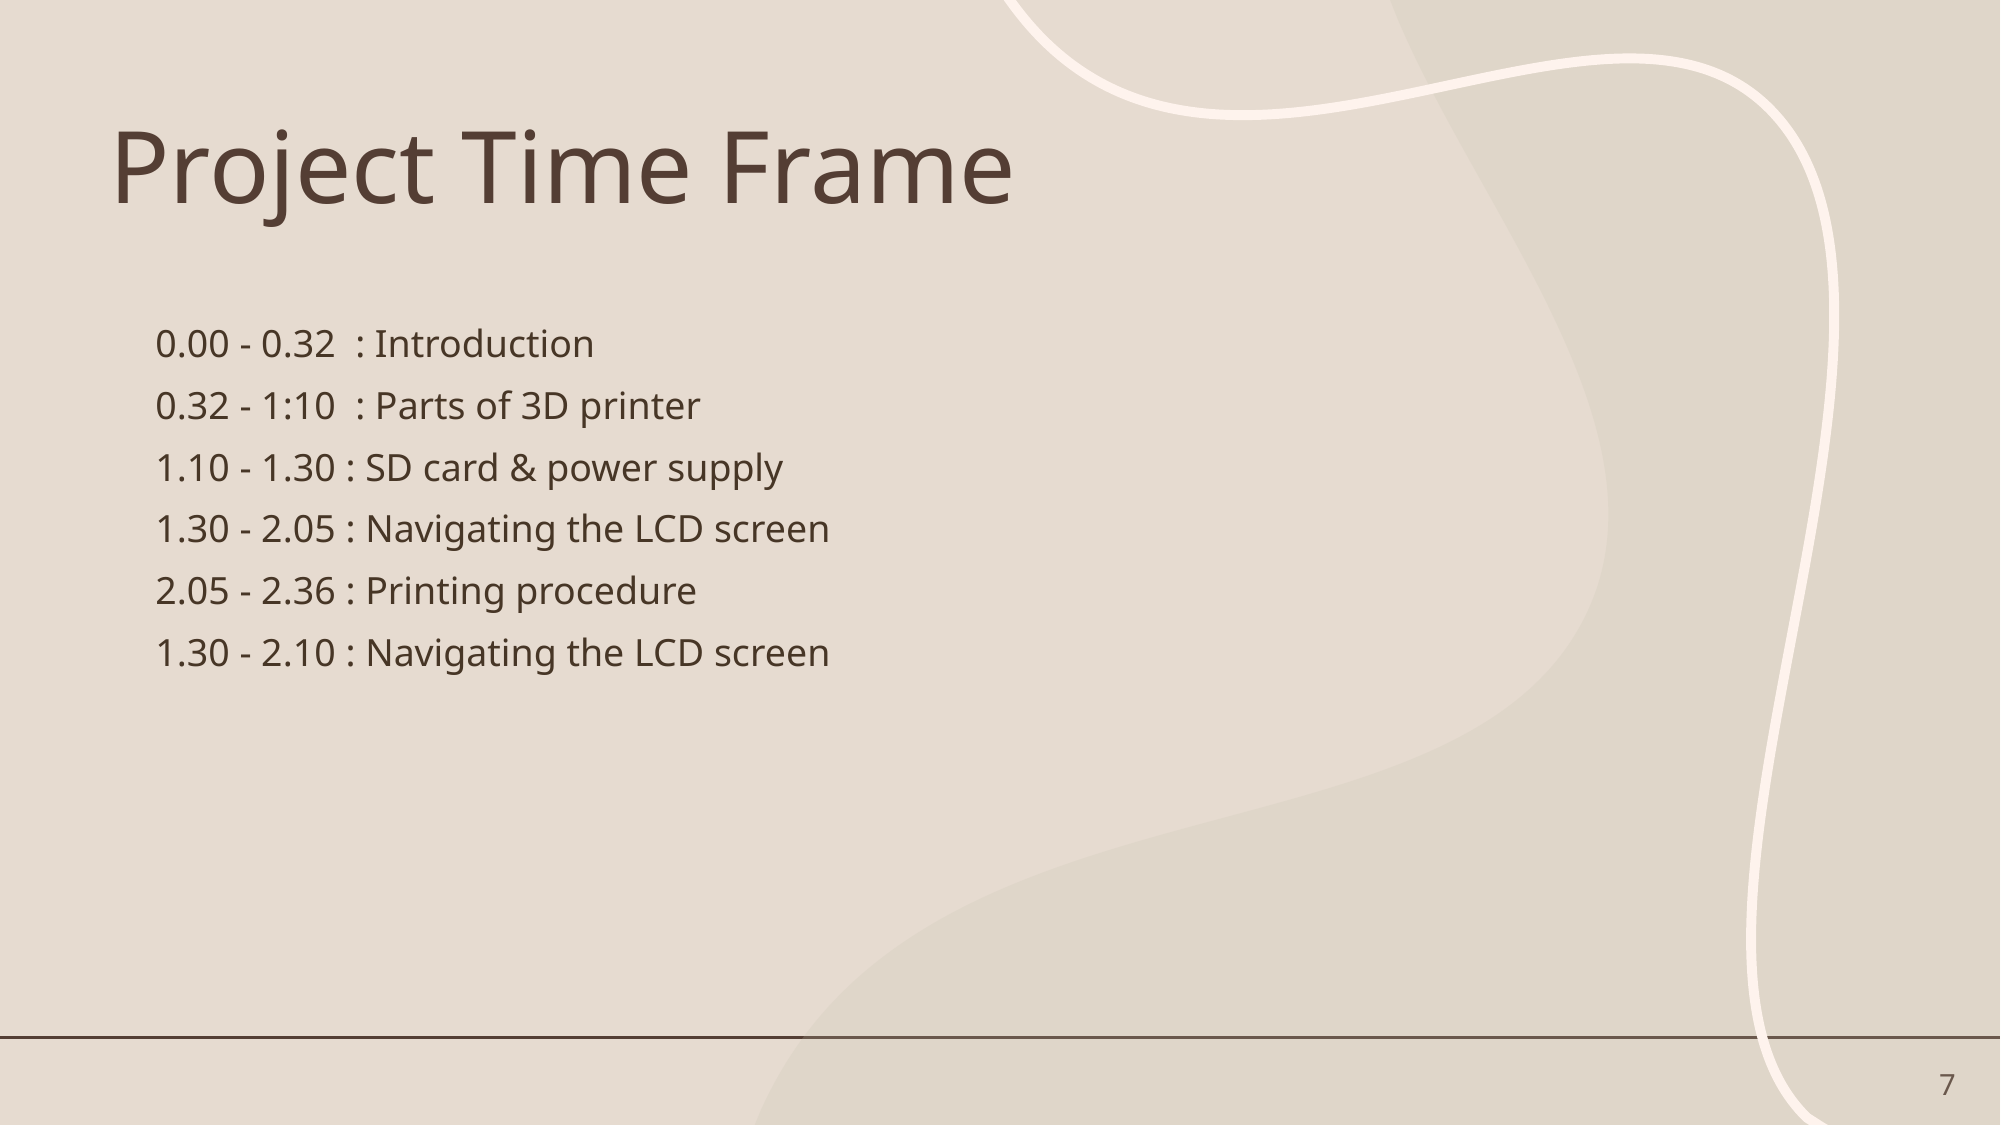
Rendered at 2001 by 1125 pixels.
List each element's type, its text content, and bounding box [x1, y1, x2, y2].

slide_number 7 [1808, 1060, 1971, 1112]
title Project Time Frame [94, 115, 1820, 227]
text_box 0.00 - 0.32 : Introduction 0.32 - 1:10 : Parts of 3D printer 1.10 - 1.30 : SD card & power supply 1.30 - 2.05 : Navigating the LCD screen 2.05 - 2.36 : Printing procedure 1.30 - 2.10 : Navigating the LCD screen [140, 312, 1547, 911]
